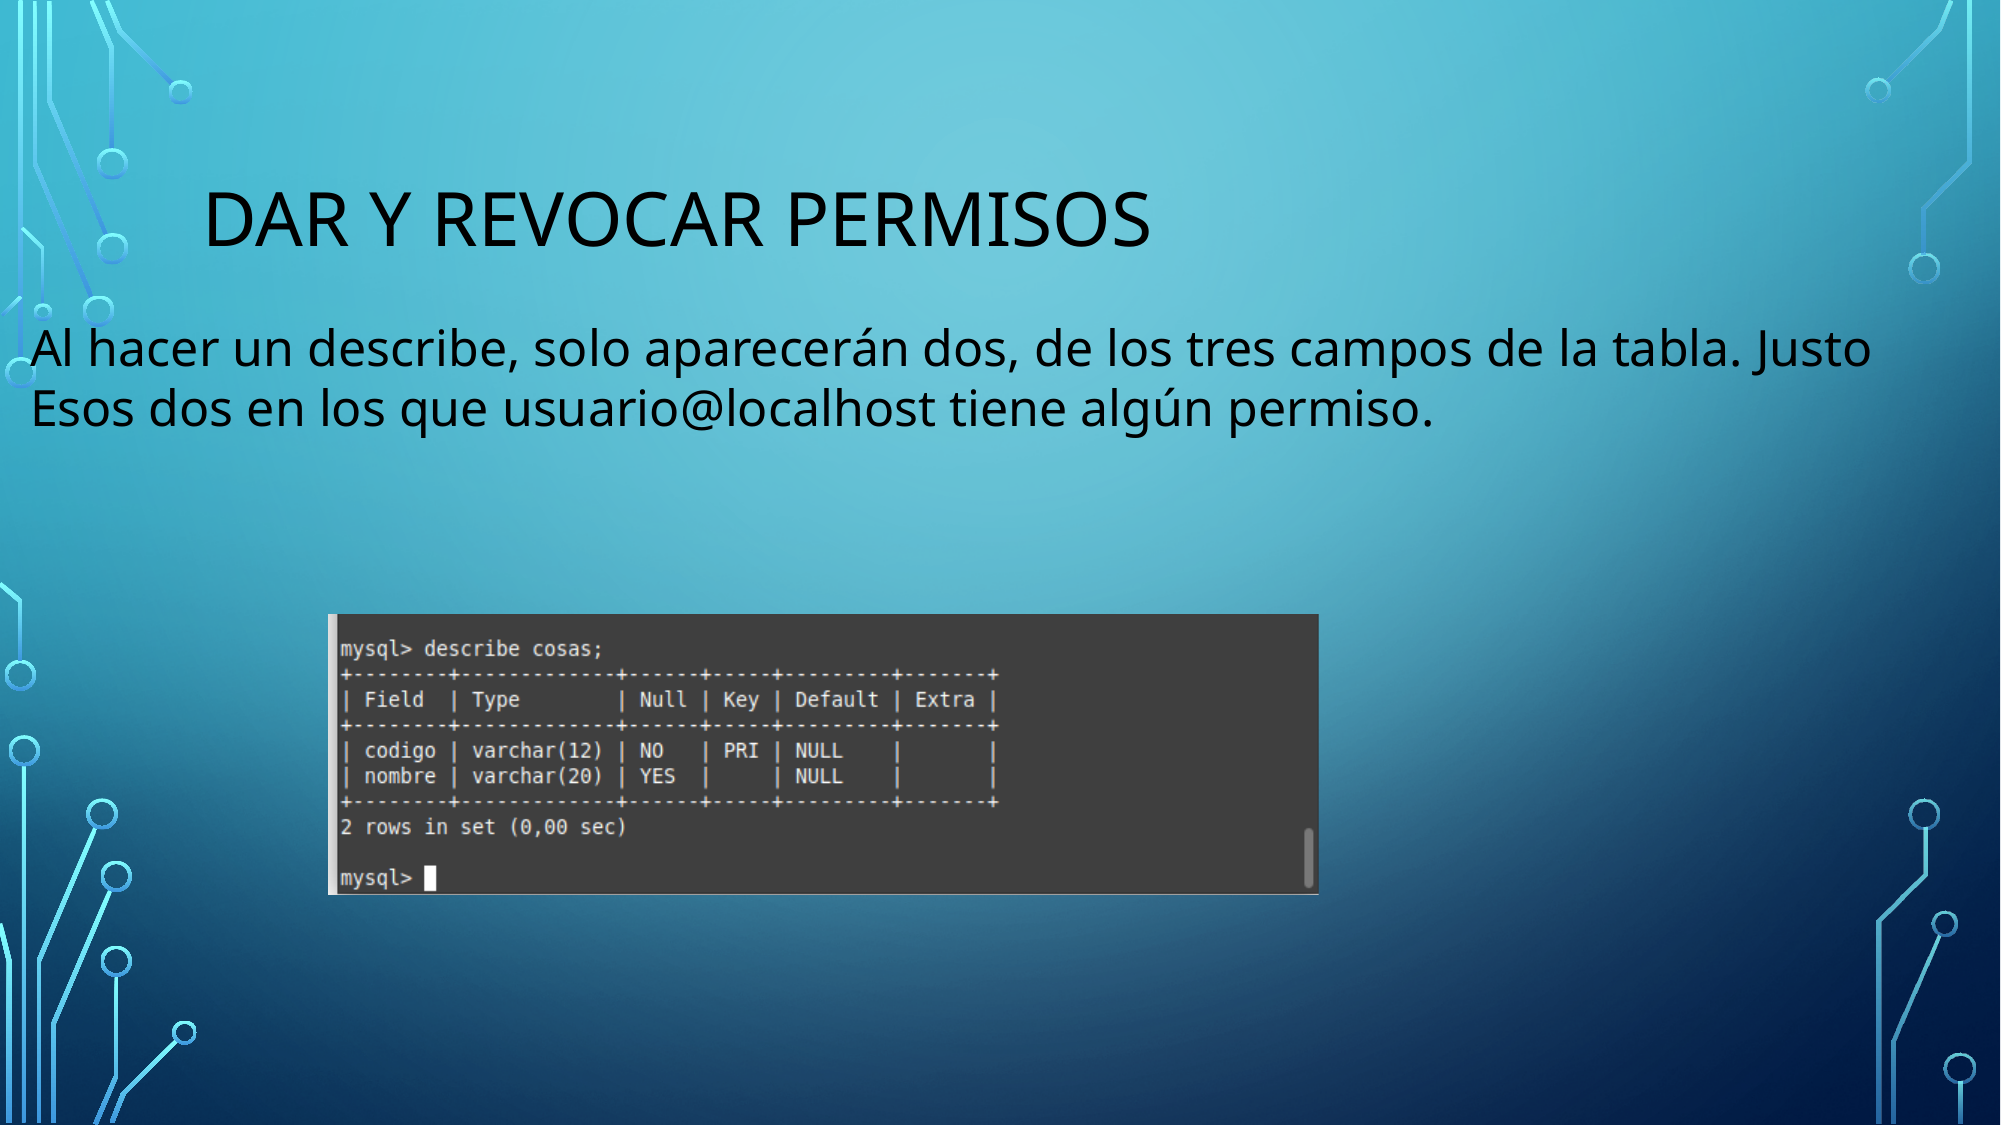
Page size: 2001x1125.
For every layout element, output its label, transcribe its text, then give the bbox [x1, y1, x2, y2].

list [327, 613, 1319, 896]
text_box Al hacer un describe, solo aparecerán dos, de los tres campos de la tabla. Justo Esos dos en los que usuario@localhost tiene algún permiso. [15, 309, 1889, 445]
title Dar y revocar permisos [187, 101, 1813, 309]
